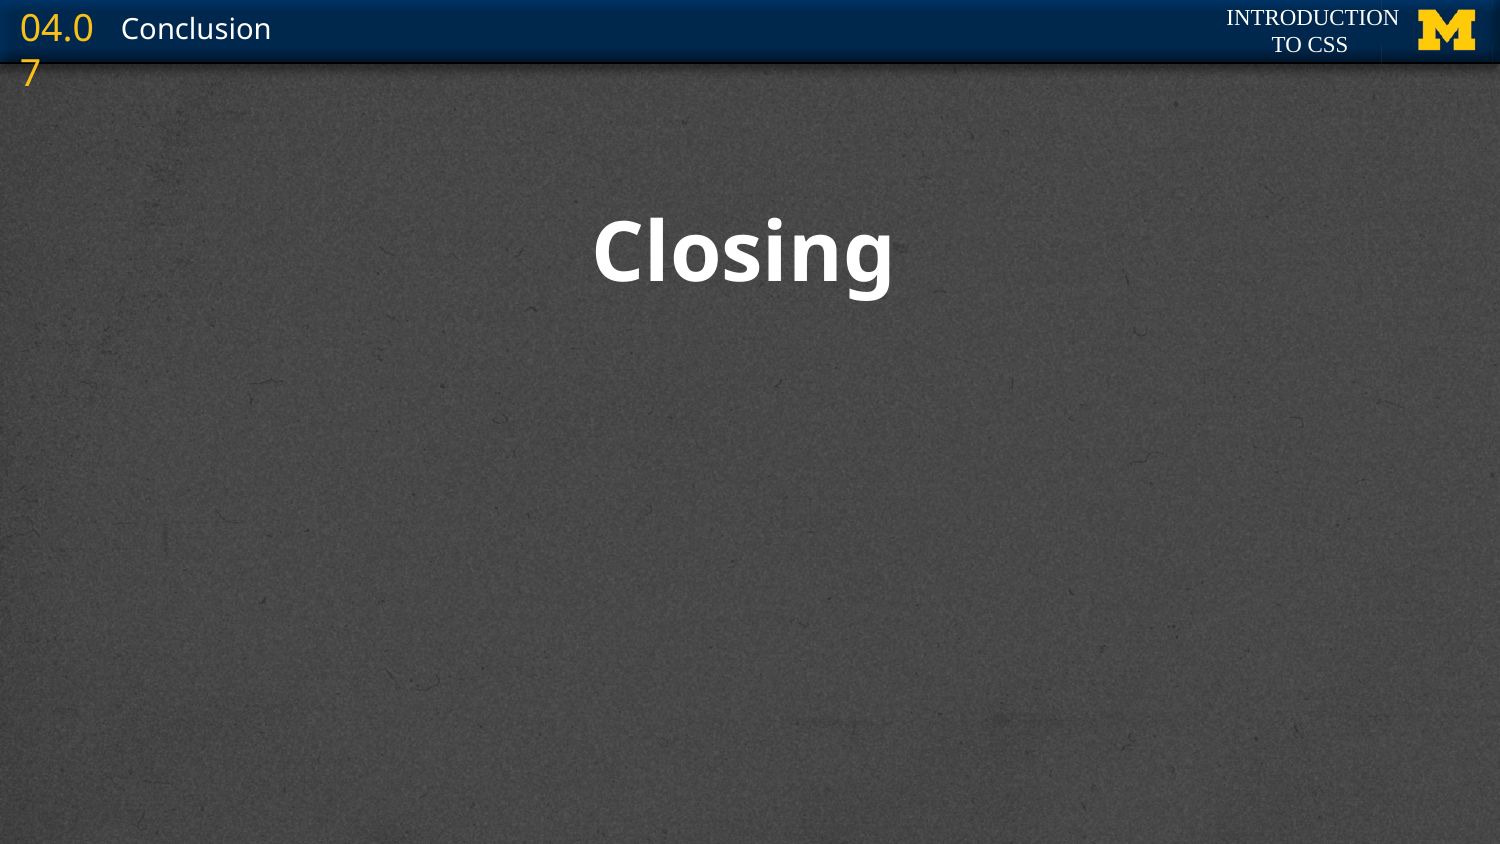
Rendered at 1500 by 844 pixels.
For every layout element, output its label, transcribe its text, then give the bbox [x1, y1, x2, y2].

title Closing [43, 190, 1445, 443]
picture [0, 0, 1500, 844]
